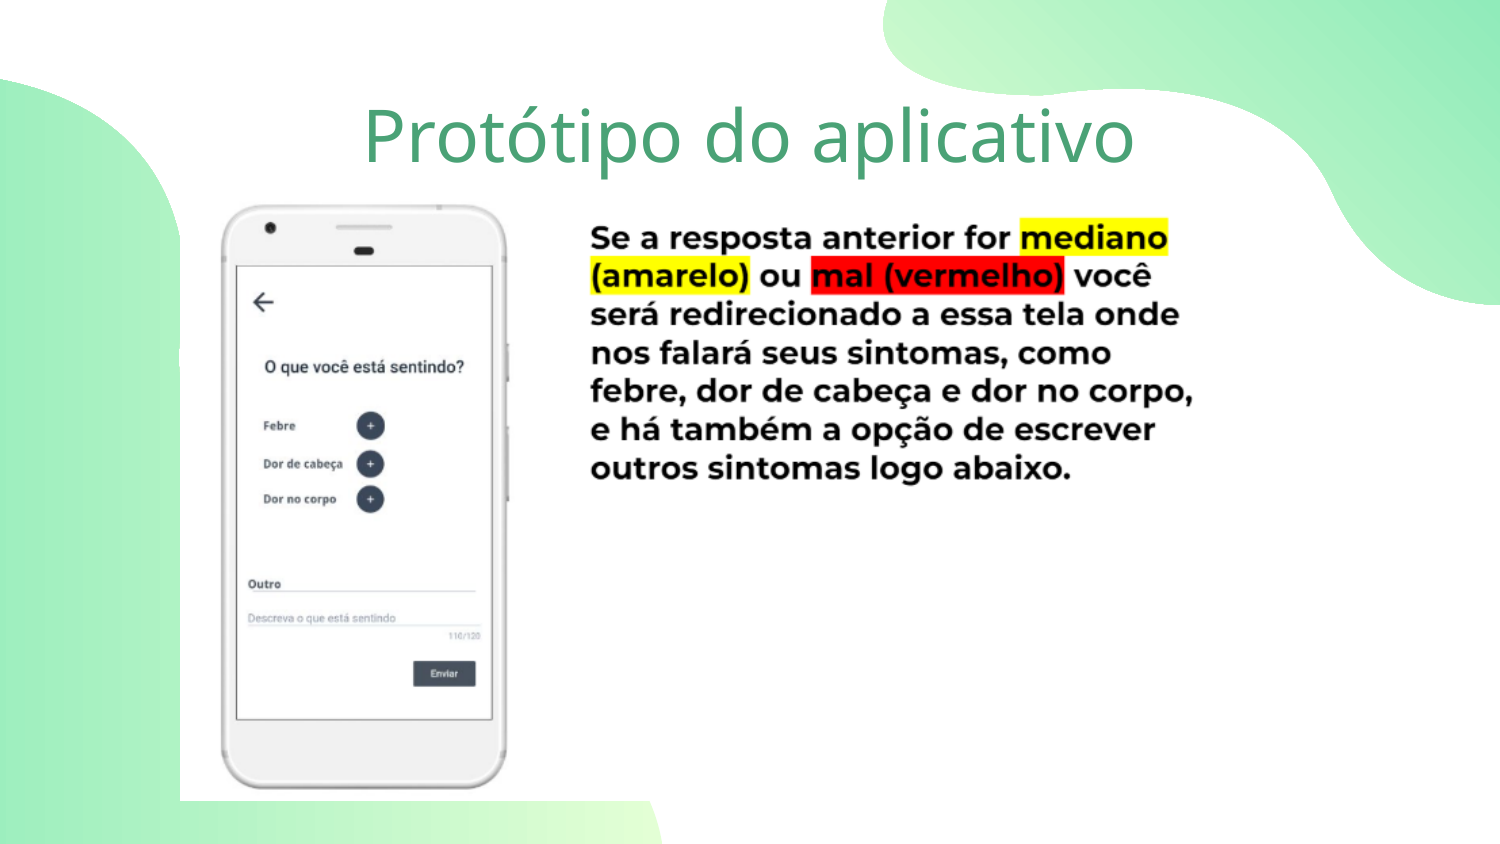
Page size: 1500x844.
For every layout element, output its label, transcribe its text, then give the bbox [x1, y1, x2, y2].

picture [179, 182, 1256, 801]
title Protótipo do aplicativo [118, 74, 1382, 128]
